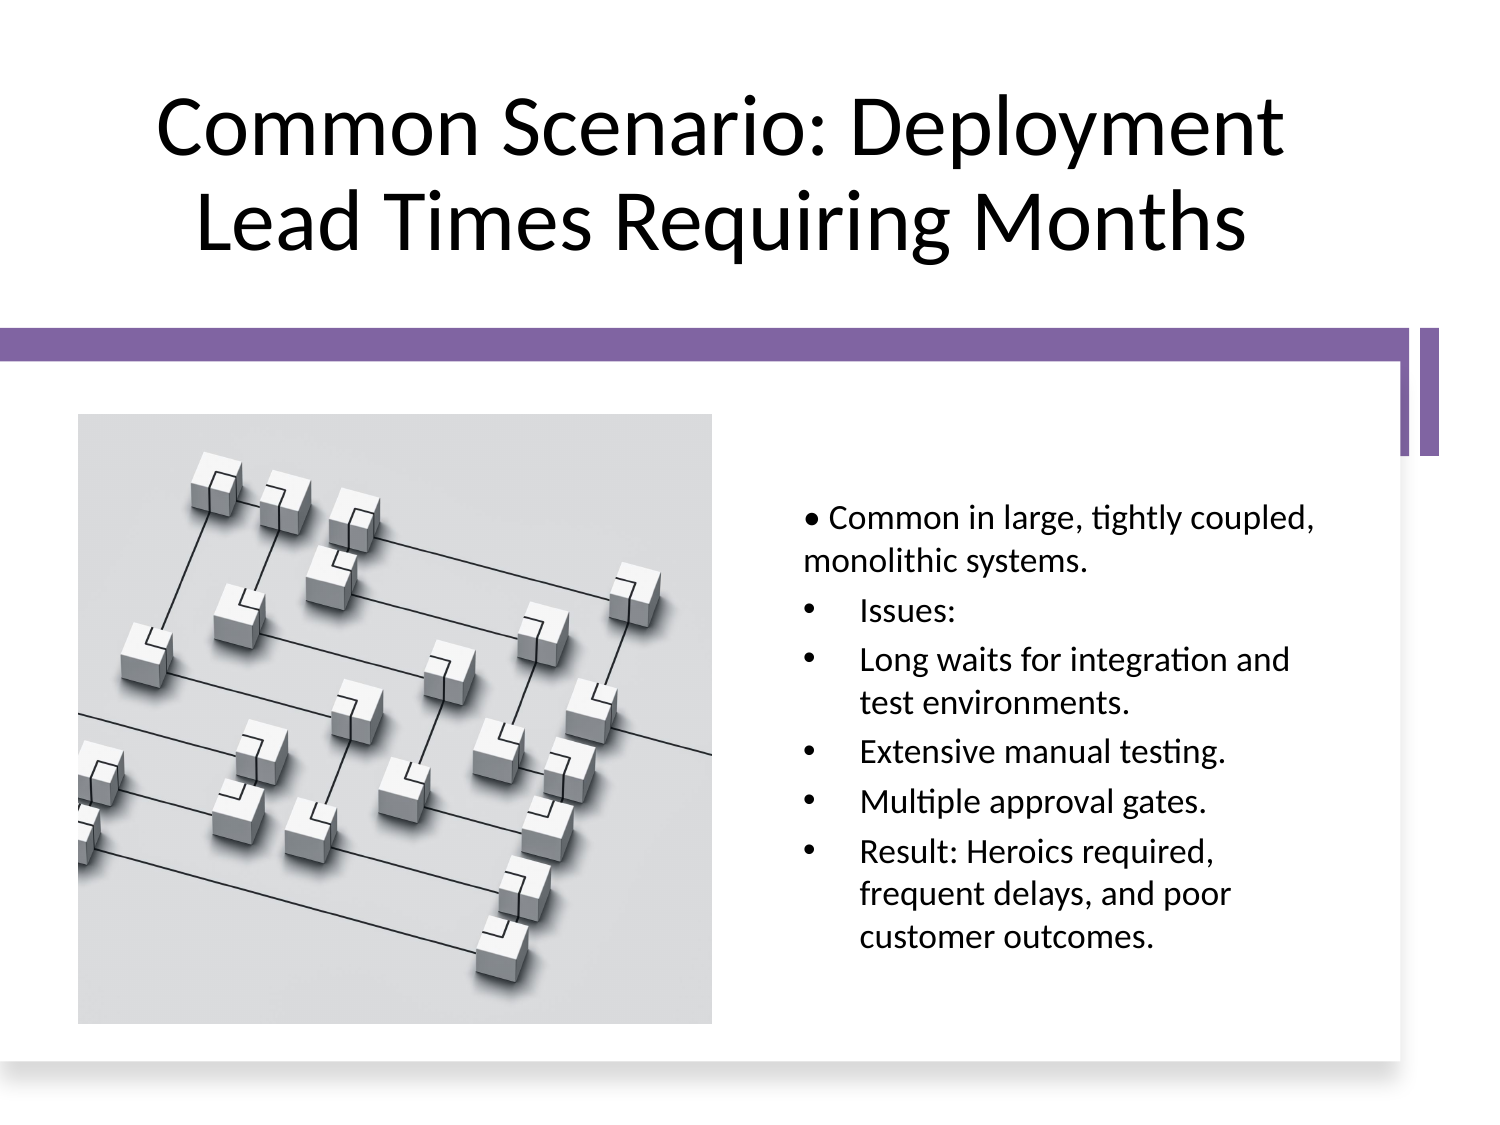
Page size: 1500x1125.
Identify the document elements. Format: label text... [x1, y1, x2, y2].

list • Common in large, tightly coupled, monolithic systems. Issues: Long waits for integration and test environments. Extensive manual testing. Multiple approval gates. Result: Heroics required, frequent delays, and poor customer outcomes. [788, 426, 1346, 1024]
text_box [1418, 326, 1441, 458]
text_box [0, 326, 1411, 389]
text_box [0, 0, 1500, 1125]
text_box [0, 359, 1403, 1064]
picture [77, 413, 712, 1024]
title Common Scenario: Deployment Lead Times Requiring Months [97, 63, 1346, 277]
